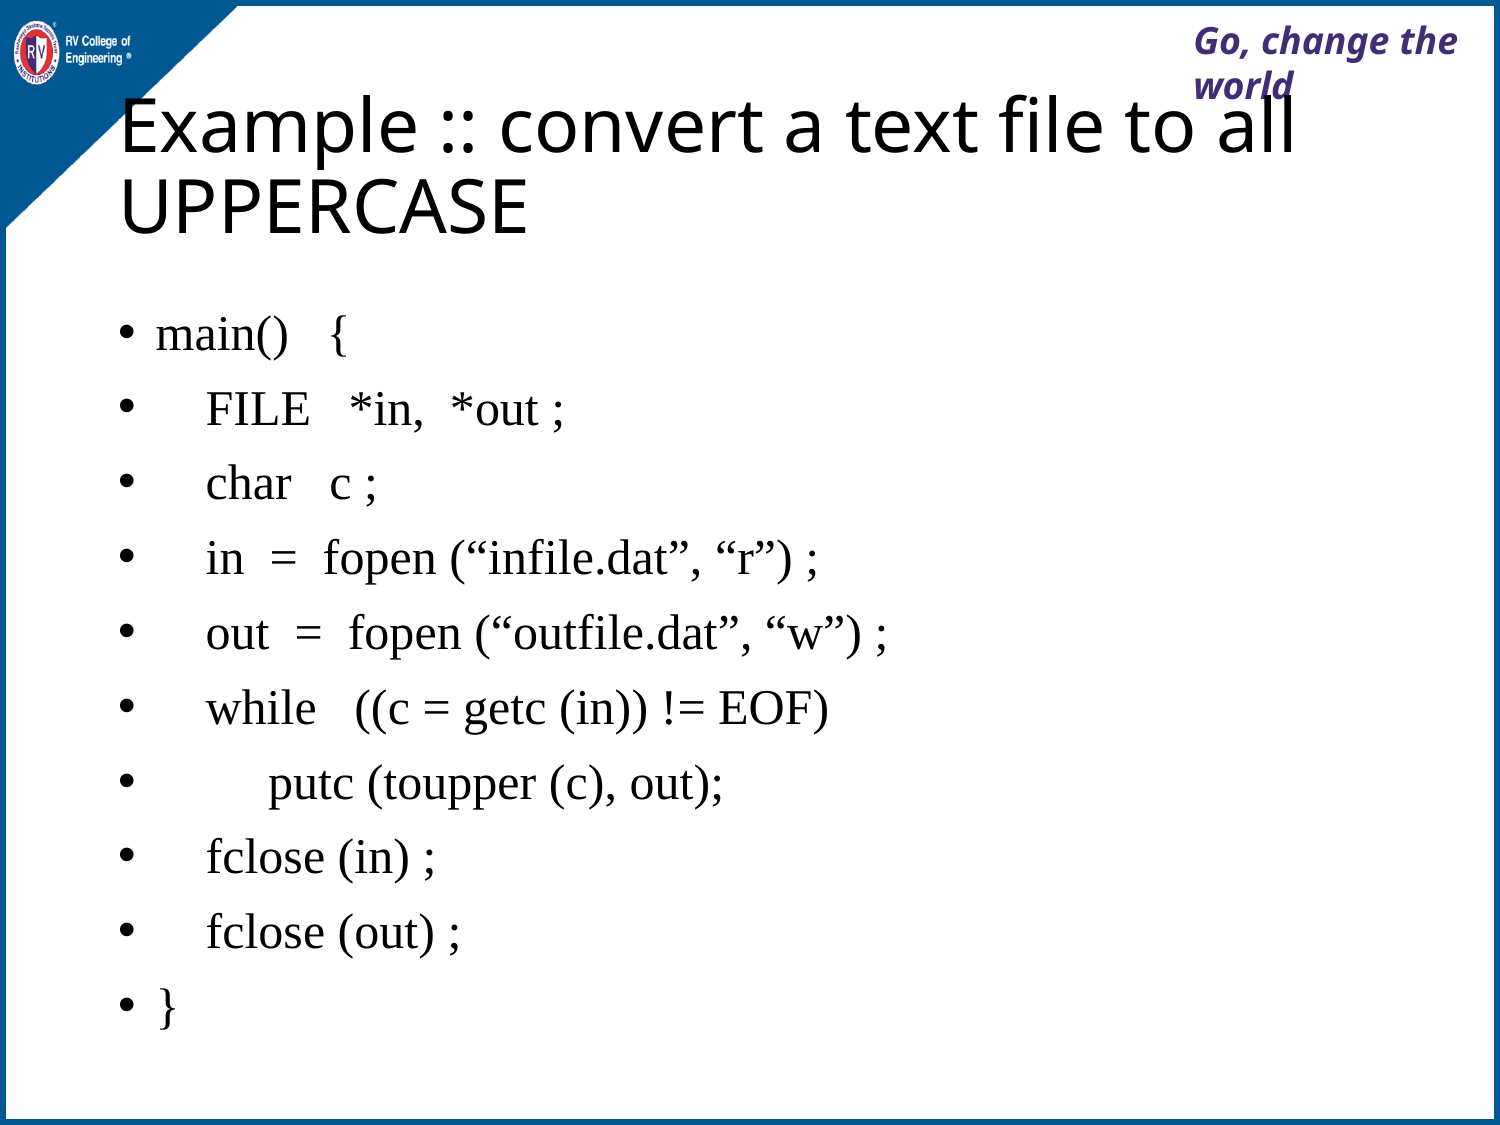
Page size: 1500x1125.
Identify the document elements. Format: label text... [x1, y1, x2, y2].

picture [1, 6, 237, 232]
title Example :: convert a text file to all UPPERCASE [103, 59, 1397, 278]
list main() { FILE *in, *out ; char c ; in = fopen (“infile.dat”, “r”) ; out = fopen (“outfile.dat”, “w”) ; while ((c = getc (in)) != EOF) putc (toupper (c), out); fclose (in) ; fclose (out) ; } [103, 299, 1397, 1014]
